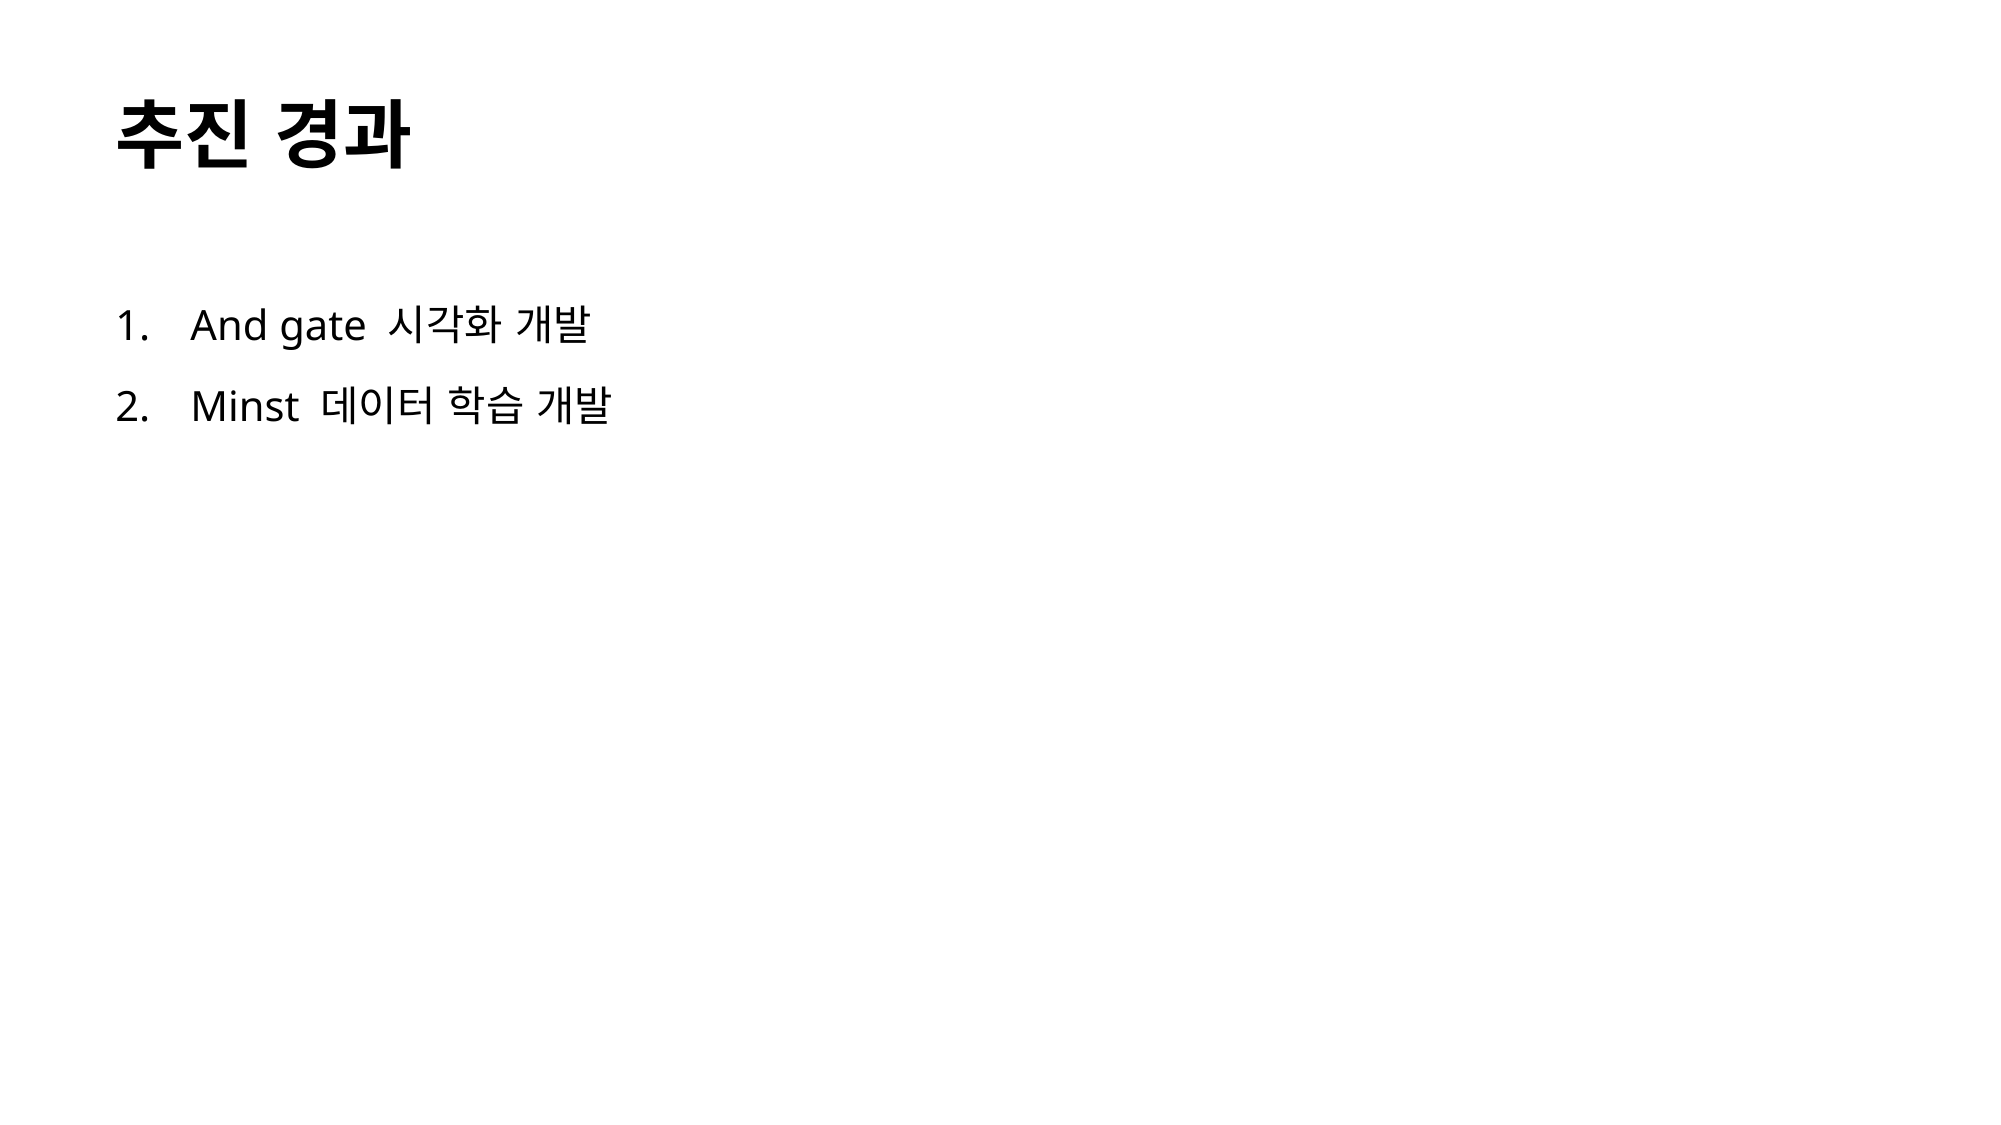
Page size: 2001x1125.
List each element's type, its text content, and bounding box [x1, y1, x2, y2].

title 추진 경과 [100, 90, 1849, 276]
list And gate 시각화 개발 Minst 데이터 학습 개발 [100, 281, 1849, 1035]
